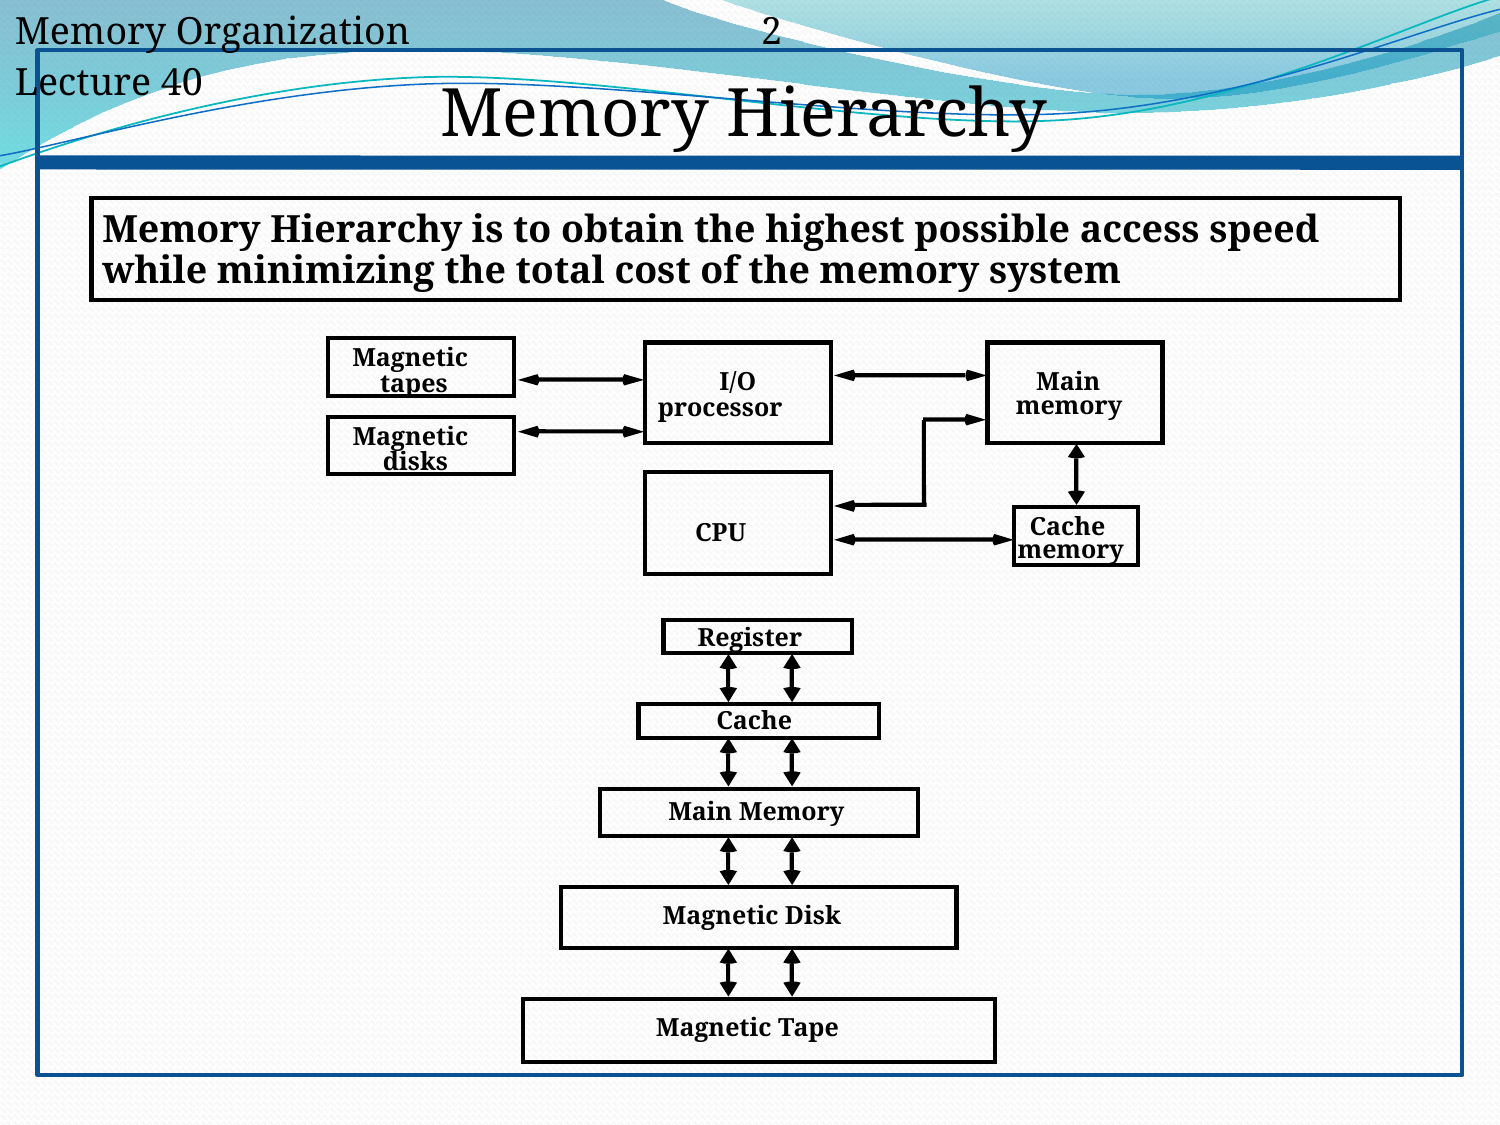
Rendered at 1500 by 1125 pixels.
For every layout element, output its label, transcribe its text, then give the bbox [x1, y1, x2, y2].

text_box [35, 111, 1464, 1077]
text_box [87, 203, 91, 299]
text_box Memory Hierarchy [112, 62, 1375, 158]
text_box Locality of Reference - The references to memory at any given time interval tend to be confined within a localized areas - This area contains a set of information and the membership changes gradually as time goes by - Temporal Locality The information which will be used in near future is likely to be in use already( e.g. Reuse of information in loops) - Spatial Locality If a word is accessed, adjacent(near) words are likely accessed soon (e.g. Related data items (arrays) are usually stored together; instructions are executed sequentially) Cache - The property of Locality of Reference makes the cache memory systems work - Cache is a fast small capacity memory that should hold those information which are most likely to be accessed [321, 339, 1170, 1076]
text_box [328, 337, 1163, 1063]
text_box Memory Organization 2 Lecture 40 [0, 0, 1500, 111]
text_box [91, 197, 1400, 300]
